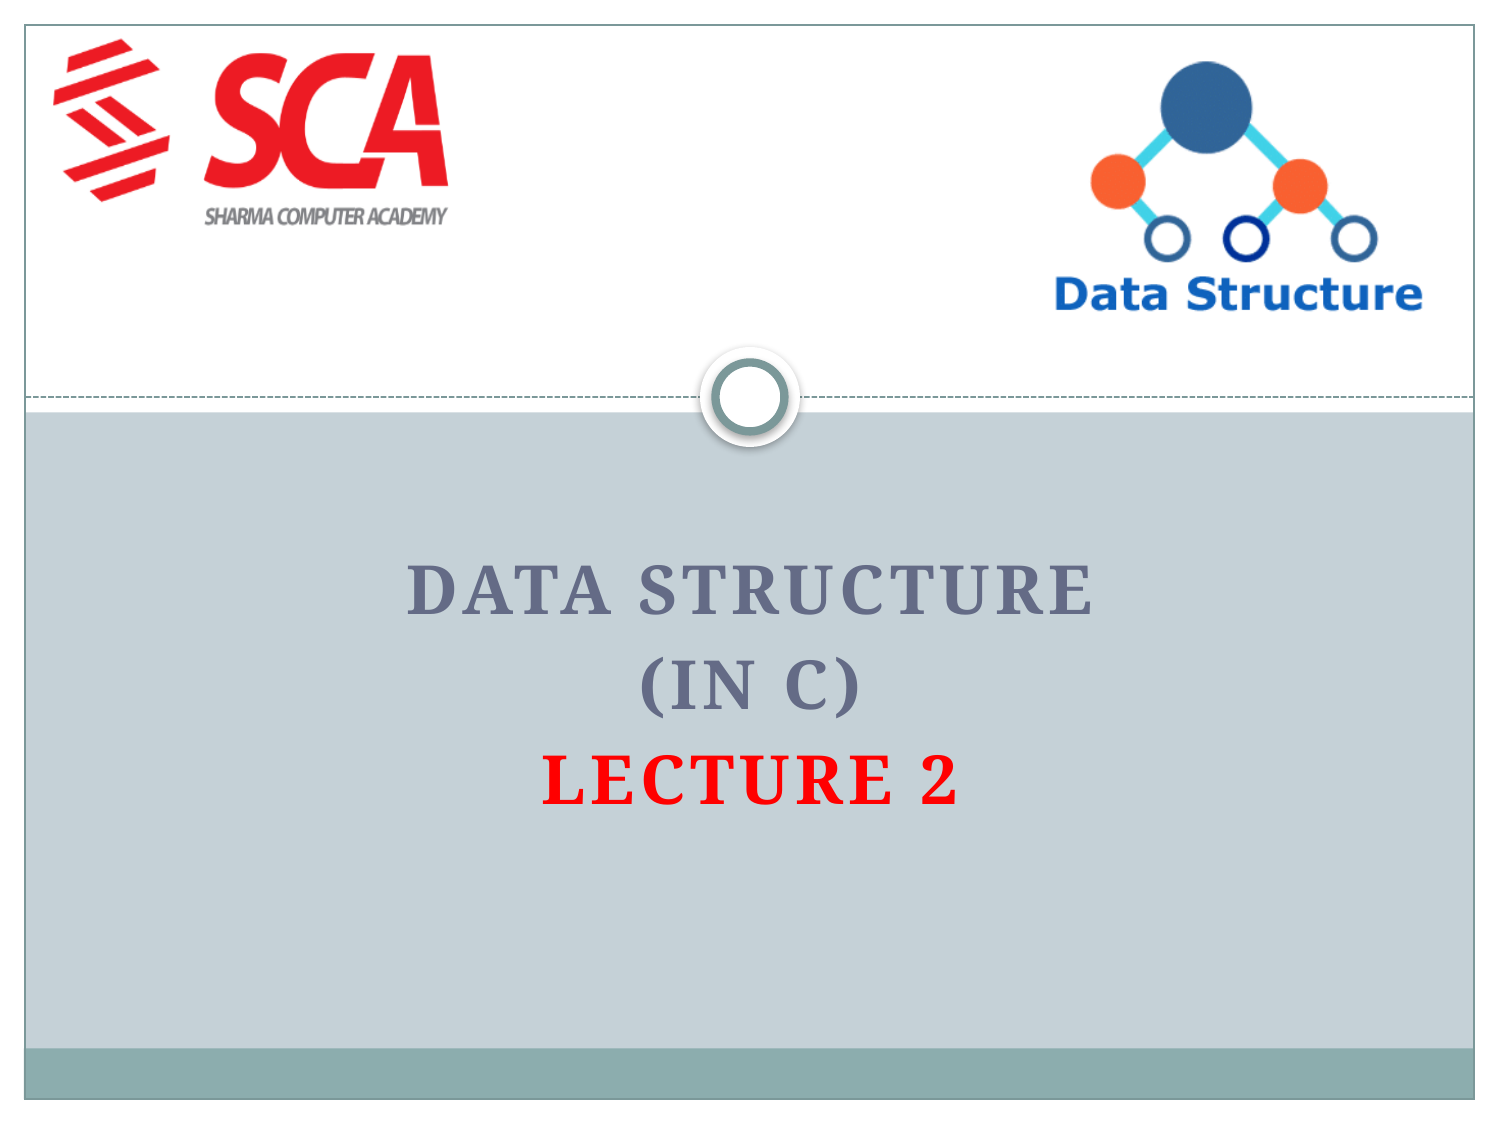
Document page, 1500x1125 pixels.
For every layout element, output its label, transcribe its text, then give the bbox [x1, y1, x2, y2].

subtitle Data structure (in c) Lecture 2 [117, 539, 1383, 827]
picture [36, 30, 455, 232]
picture [1007, 46, 1457, 368]
